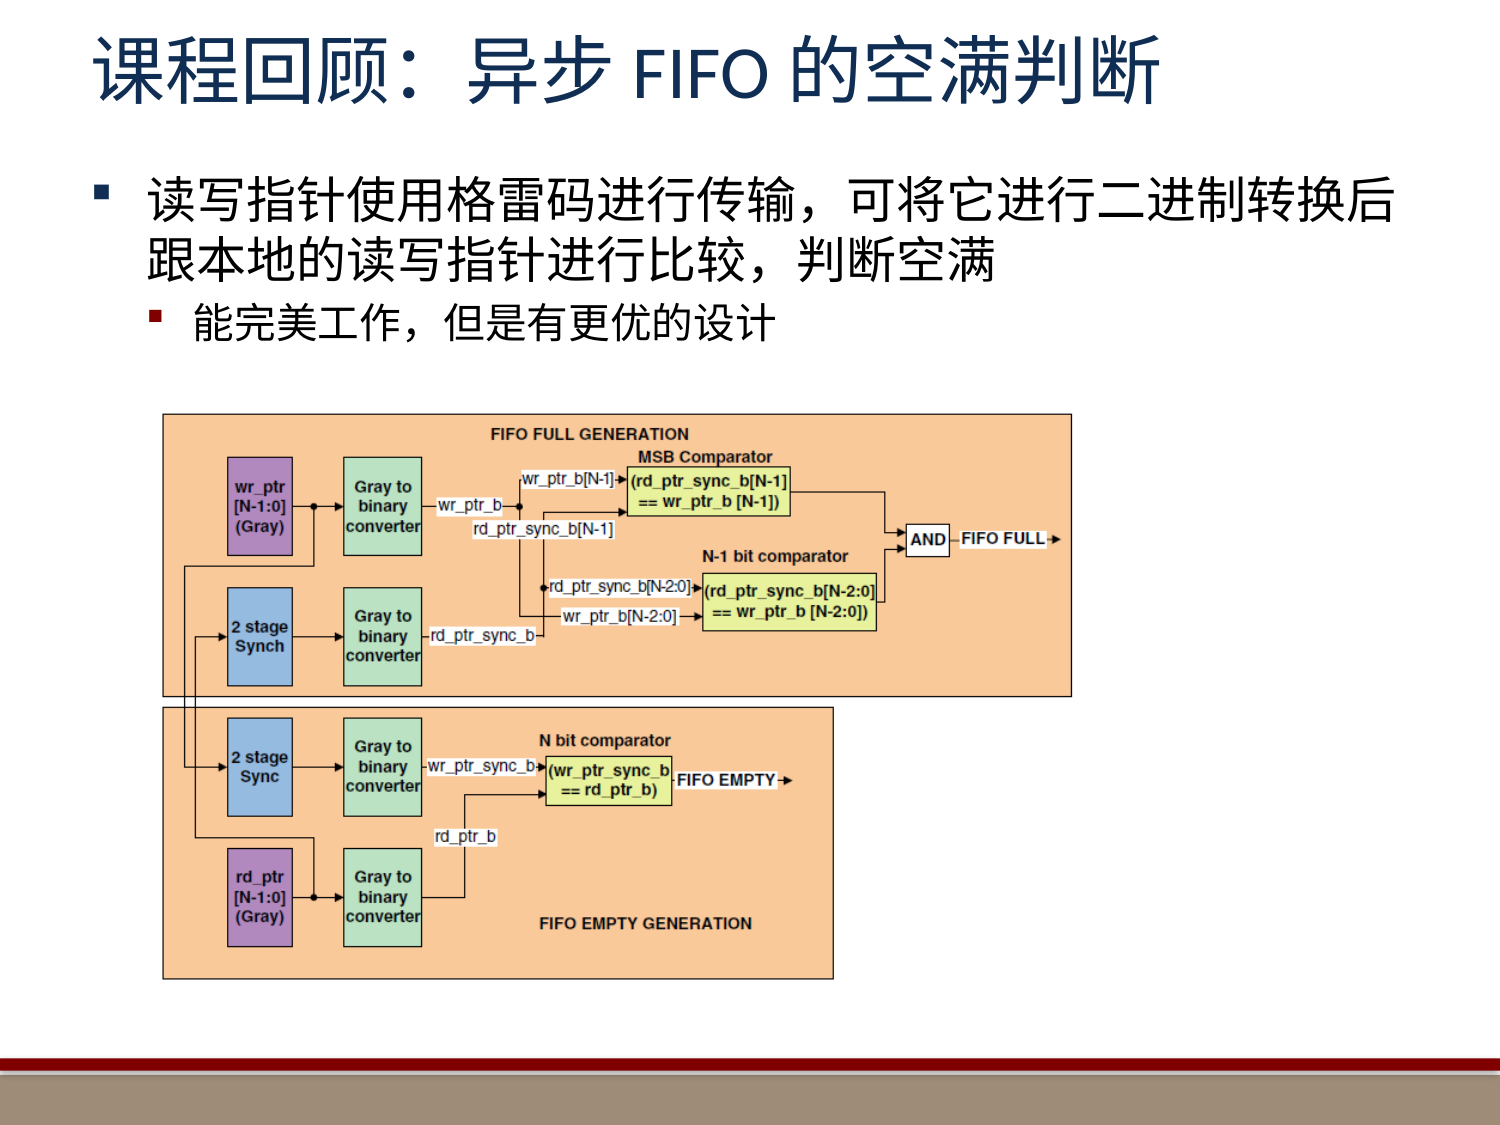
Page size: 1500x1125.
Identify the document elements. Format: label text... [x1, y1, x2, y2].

list 读写指针使用格雷码进行传输，可将它进行二进制转换后跟本地的读写指针进行比较，判断空满 能完美工作，但是有更优的设计 [74, 160, 1426, 1036]
title 课程回顾：异步FIFO的空满判断 [74, 0, 1426, 138]
picture [147, 396, 1132, 988]
